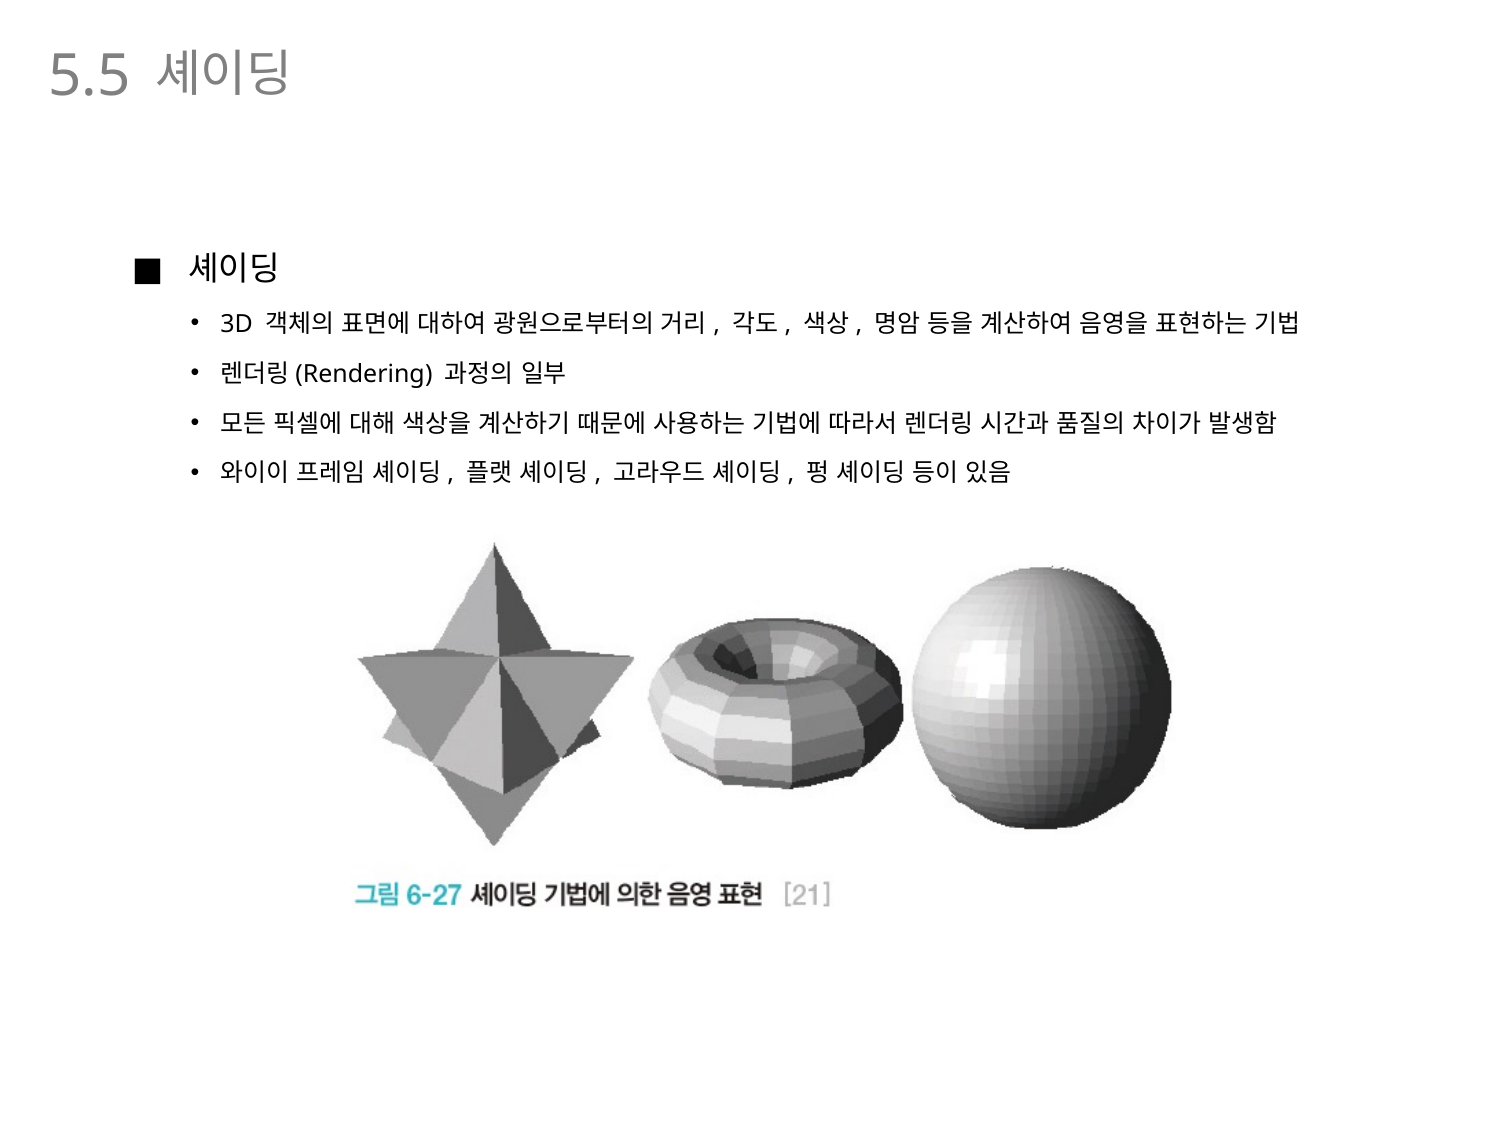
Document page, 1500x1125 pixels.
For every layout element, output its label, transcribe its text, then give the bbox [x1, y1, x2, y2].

list 셰이딩 3D 객체의 표면에 대하여 광원으로부터의 거리, 각도, 색상, 명암 등을 계산하여 음영을 표현하는 기법 렌더링(Rendering) 과정의 일부 모든 픽셀에 대해 색상을 계산하기 때문에 사용하는 기법에 따라서 렌더링 시간과 품질의 차이가 발생함 와이이 프레임 셰이딩, 플랫 셰이딩, 고라우드 셰이딩, 펑 셰이딩 등이 있음 [116, 219, 1424, 988]
picture [329, 533, 1188, 923]
text_box 5.5 [41, 44, 184, 130]
text_box 셰이딩 [147, 41, 858, 127]
